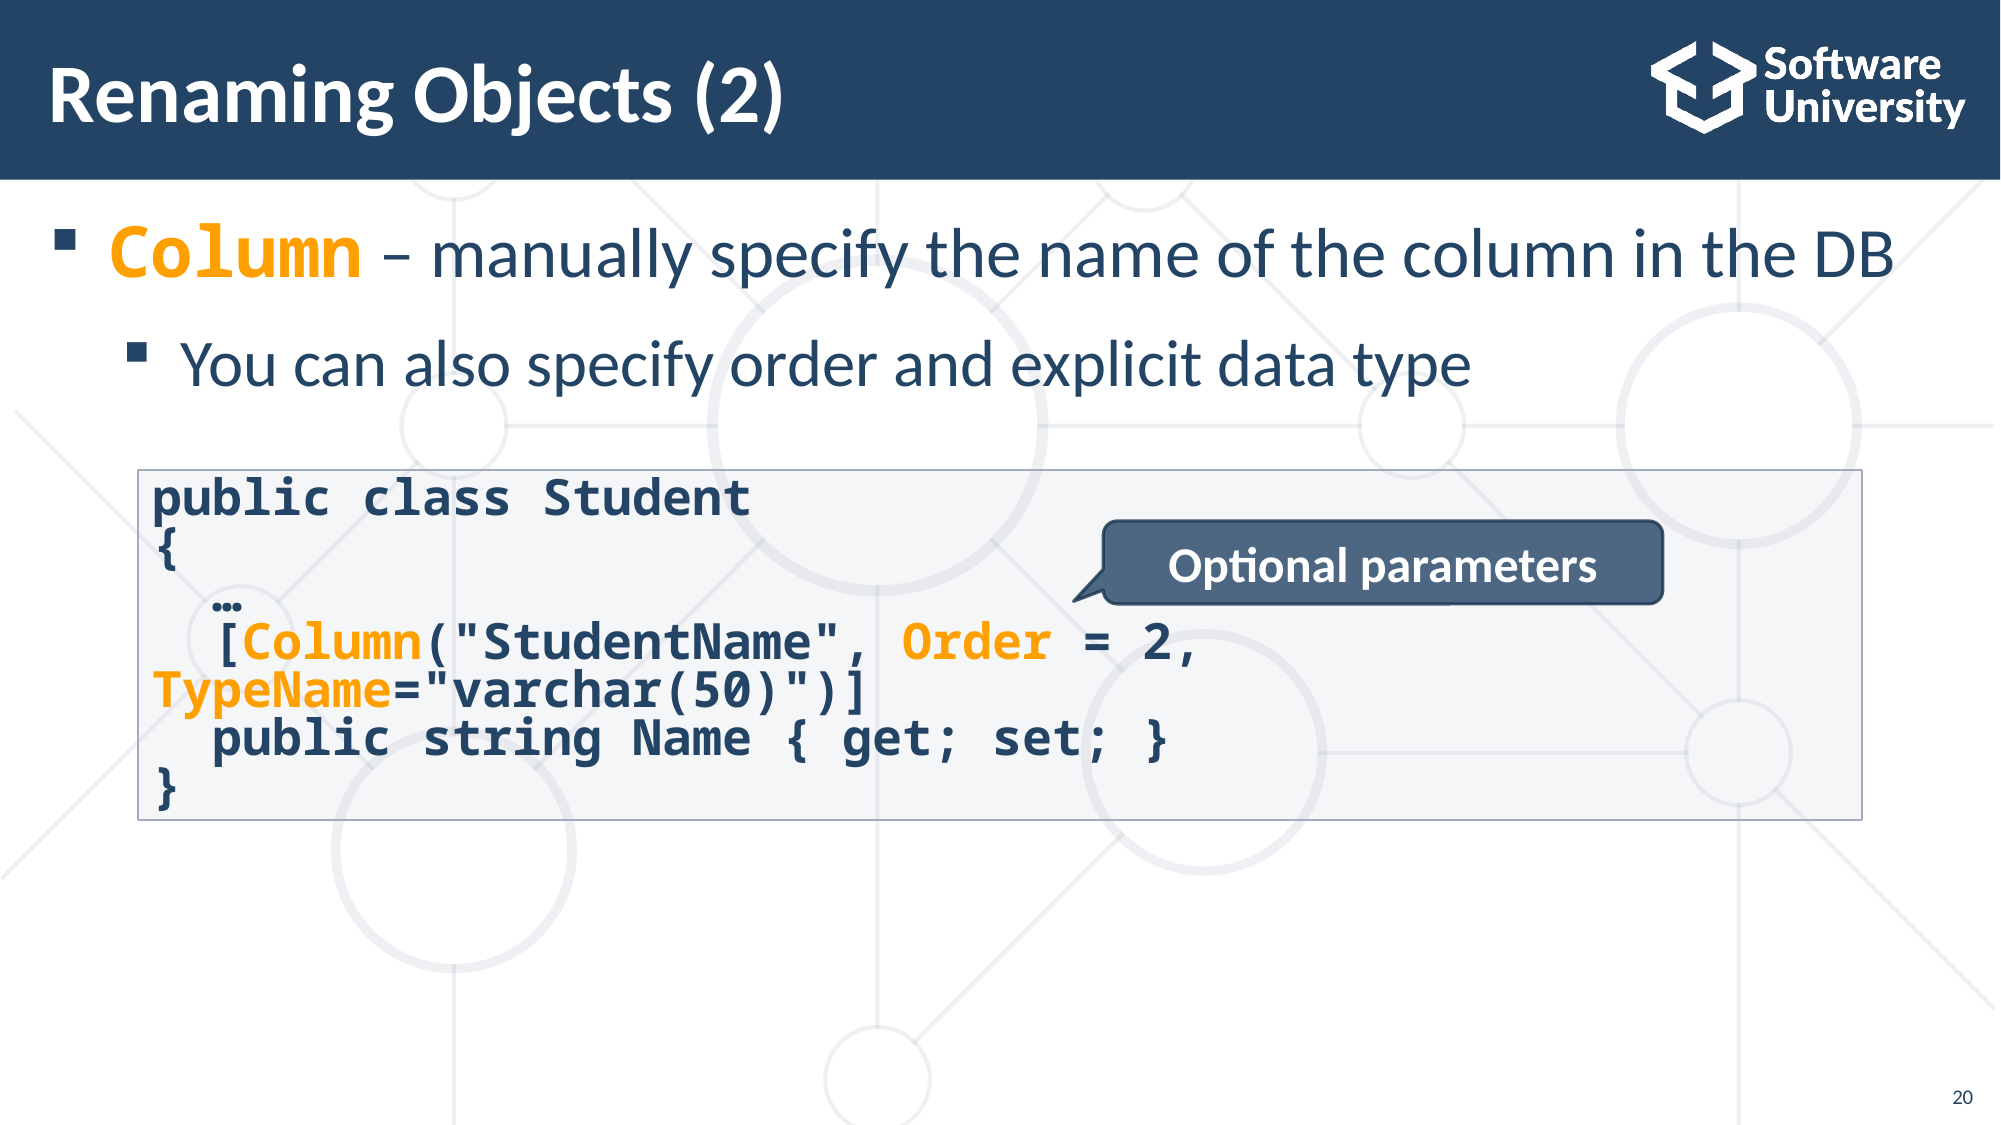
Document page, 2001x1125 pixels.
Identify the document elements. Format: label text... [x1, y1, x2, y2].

title Renaming Objects (2) [31, 16, 1625, 162]
slide_number 20 [1927, 1067, 1989, 1117]
text_box Optional parameters [1071, 518, 1665, 607]
text_box public class Student { … [Column("StudentName", Order = 2, TypeName="varchar(50)")] public string Name { get; set; } } [137, 469, 1863, 821]
picture [1651, 41, 1966, 134]
list Column – manually specify the name of the column in the DB You can also specify order and explicit data type [31, 196, 1970, 1104]
